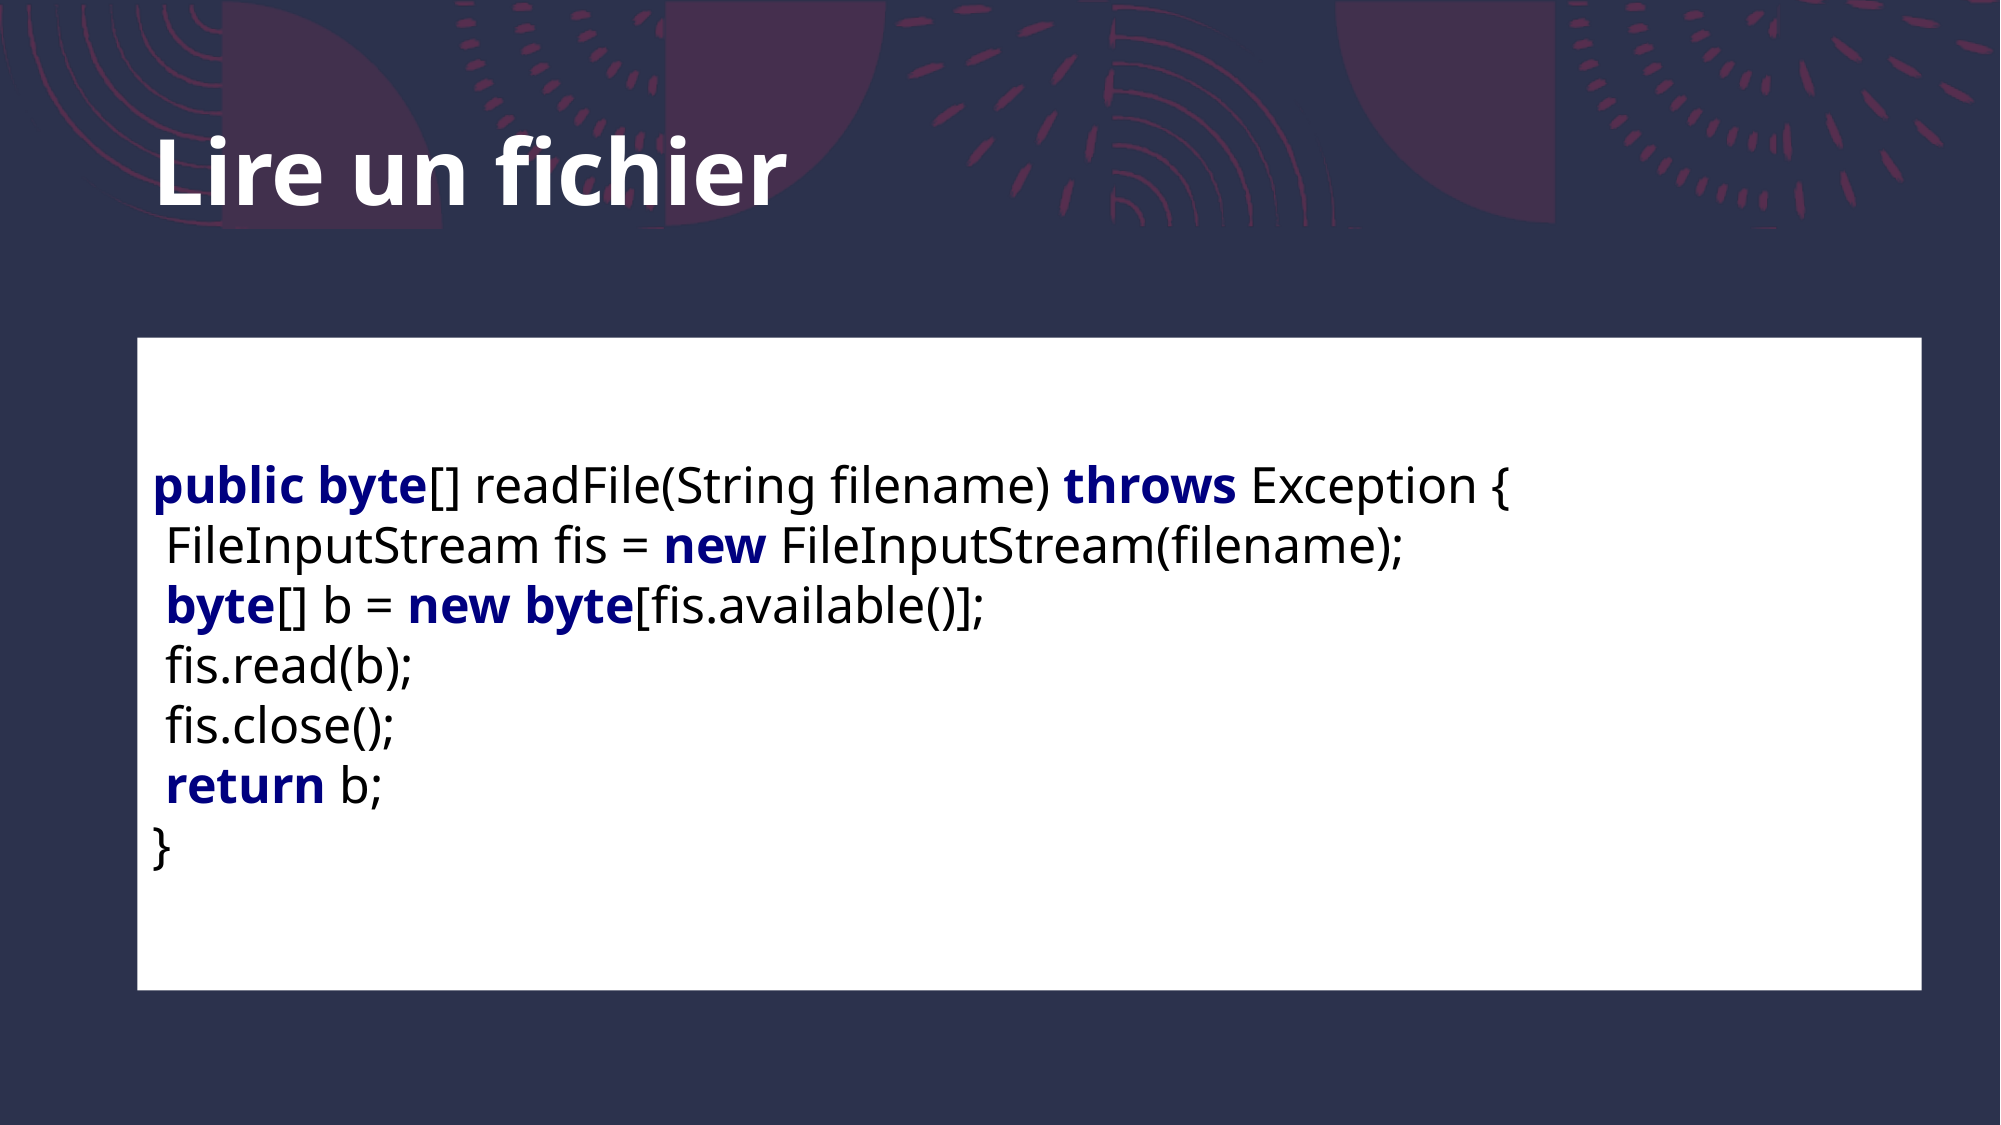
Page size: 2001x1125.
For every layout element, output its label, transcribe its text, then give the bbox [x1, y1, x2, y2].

list public byte[] readFile(String filename) throws Exception { FileInputStream fis = new FileInputStream(filename); byte[] b = new byte[fis.available()]; fis.read(b); fis.close(); return b; } [137, 337, 1922, 991]
title Lire un fichier [137, 60, 1863, 278]
